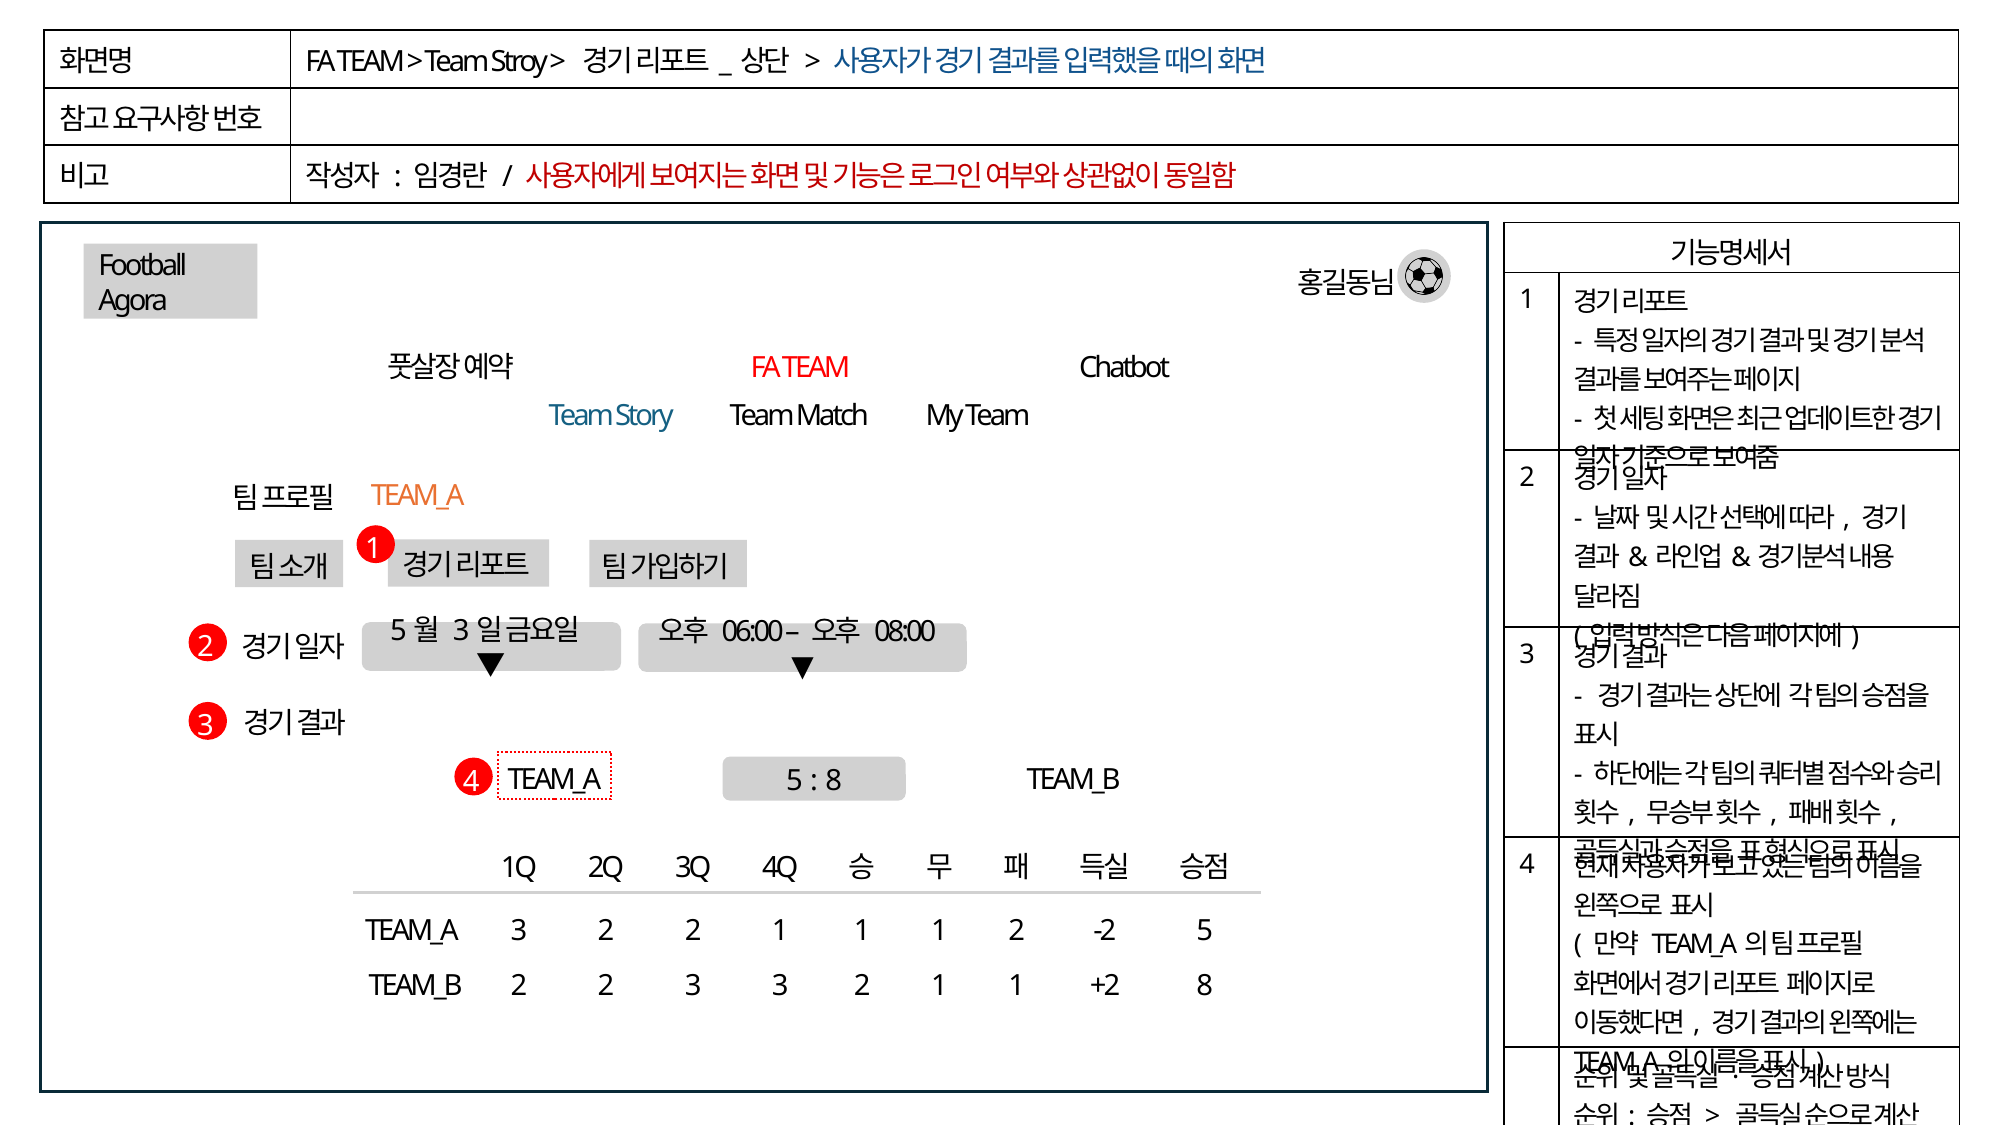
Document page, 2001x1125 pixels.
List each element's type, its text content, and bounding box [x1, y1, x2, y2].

table_header 기능명세서 [1505, 223, 1959, 272]
text_box 풋살장 예약 [372, 340, 530, 391]
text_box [349, 840, 1262, 1010]
table_cell 경기 리포트 - 특정 일자의 경기 결과 및 경기 분석 결과를 보여주는 페이지 - 첫 세팅 화면은 최근 업데이트한 경기 일자 기준으로 보여줌 [1560, 273, 1959, 449]
text_box [546, 538, 551, 588]
table_cell 경기 일자 - 날짜 및 시간 선택에 따라, 경기 결과&라인업&경기분석 내용 달라짐 (입력 방식은 다음 페이지에) [1560, 451, 1959, 626]
text_box 오후 06:00 – 오후 08:00 ▼ [636, 621, 969, 674]
text_box 경기 리포트 [388, 538, 546, 589]
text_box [448, 753, 494, 806]
table_cell [291, 89, 1958, 144]
text_box 5월 3일 금요일 ▼ [360, 620, 623, 673]
table_cell 작성자 : 임경란 / 사용자에게 보여지는 화면 및 기능은 로그인 여부와 상관없이 동일함 [291, 146, 1958, 202]
table_cell [1505, 1048, 1558, 1125]
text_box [351, 521, 396, 574]
text_box My Team [910, 388, 1045, 439]
text_box 경기 결과 [228, 696, 362, 747]
text_box Chatbot [1064, 340, 1185, 391]
text_box Team Story [534, 388, 689, 439]
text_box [183, 698, 228, 750]
table_header FA TEAM > Team Stroy > 경기 리포트_상단 > 사용자가 경기 결과를 입력했을 때의 화면 [291, 31, 1958, 87]
table_cell 4 [1505, 838, 1558, 1046]
text_box Football Agora [82, 242, 259, 320]
text_box Team Match [714, 388, 884, 439]
text_box 팀 소개 [234, 540, 344, 591]
table_cell 3 [1505, 628, 1558, 836]
table_cell 1 [1505, 273, 1558, 449]
table_cell 현재 사용자가 보고 있는 팀의 이름을 왼쪽으로 표시 ( 만약 TEAM_A의 팀 프로필 화면에서 경기 리포트 페이지로 이동했다면, 경기 결과의 왼쪽에는 TEAM_A의 이름을 표시) [1560, 838, 1959, 1046]
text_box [1396, 248, 1452, 304]
text_box TEAM_A [356, 469, 480, 519]
text_box 팀 가입하기 [586, 540, 744, 591]
table_cell 2 [1505, 451, 1558, 626]
table_cell 참고 요구사항 번호 [45, 89, 290, 144]
table_cell 경기 결과 - 경기 결과는 상단에 각 팀의 승점을 표시 - 하단에는 각 팀의 쿼터별 점수와 승리 횟수, 무승부 횟수, 패배 횟수, 골득실과 승점을 표 형식으로 표시 [1560, 628, 1959, 836]
text_box [588, 538, 748, 589]
table_cell 비고 [45, 146, 290, 202]
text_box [183, 619, 228, 672]
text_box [491, 752, 1137, 805]
text_box 팀 프로필 [217, 472, 351, 522]
text_box 홍길동님 [1282, 257, 1411, 307]
text_box 경기 일자 [228, 620, 360, 671]
table_header 화면명 [45, 31, 290, 87]
table_cell 순위 및 골득실 · 승점 계산 방식 순위: 승점 > 골득실 순으로 계산 승점 : 승 +3 / 무 +2 / 패 0 골득실 : 넣은 골 - 먹힌 골 [1560, 1048, 1959, 1125]
text_box [39, 221, 1489, 1093]
text_box FA TEAM [735, 340, 866, 388]
